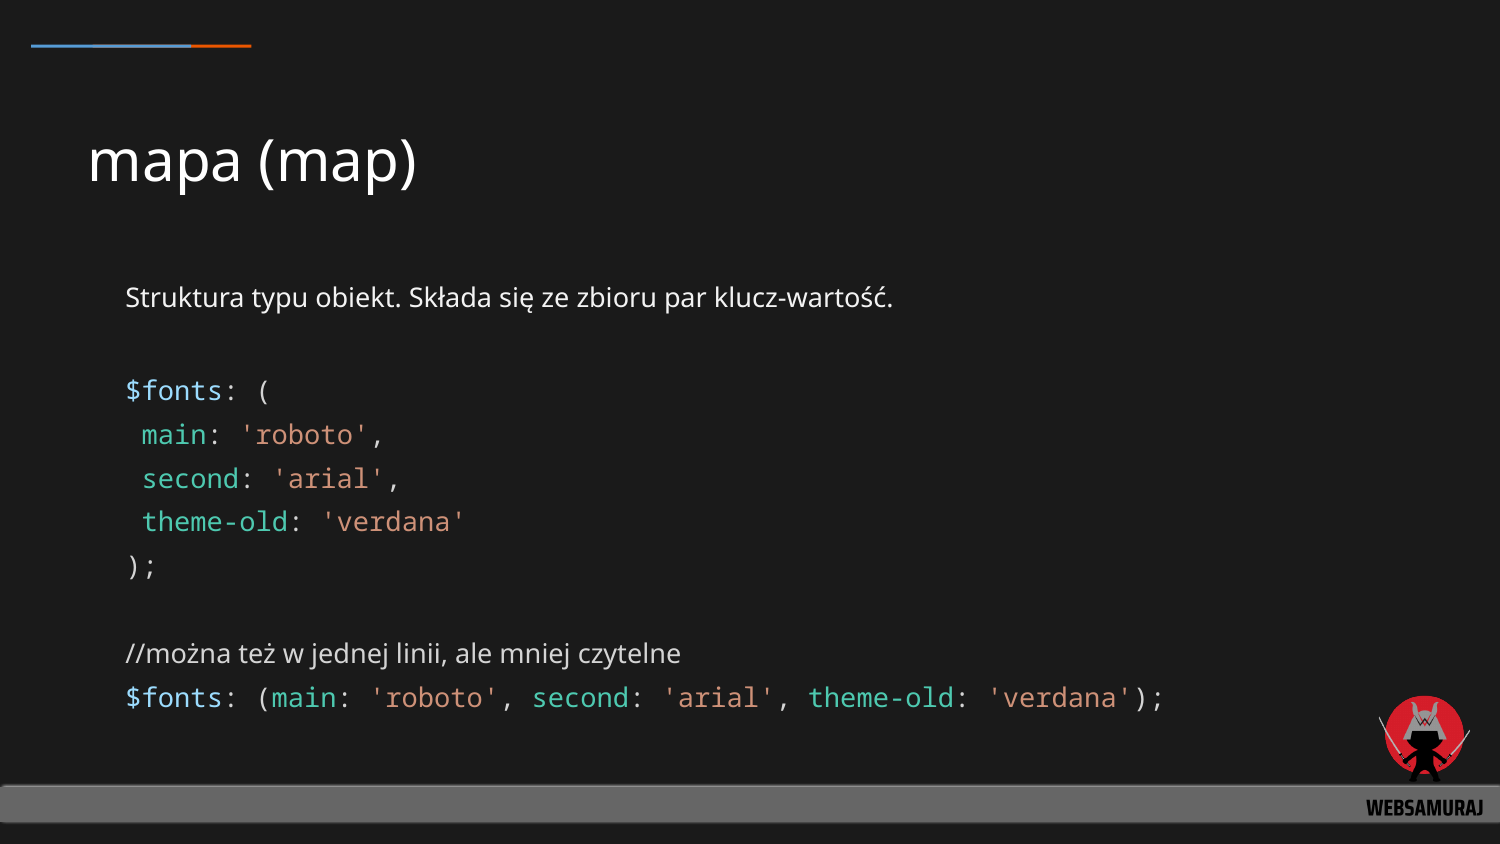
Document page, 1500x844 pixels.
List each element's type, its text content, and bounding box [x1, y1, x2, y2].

picture [1358, 689, 1491, 822]
subtitle Struktura typu obiekt. Składa się ze zbioru par klucz-wartość. $fonts: ( main: 'roboto', second: 'arial', theme-old: 'verdana' ); //można też w jednej linii, ale mniej czytelne $fonts: (main: 'roboto', second: 'arial', theme-old: 'verdana'); [110, 249, 1379, 742]
title mapa (map) [72, 97, 1416, 206]
